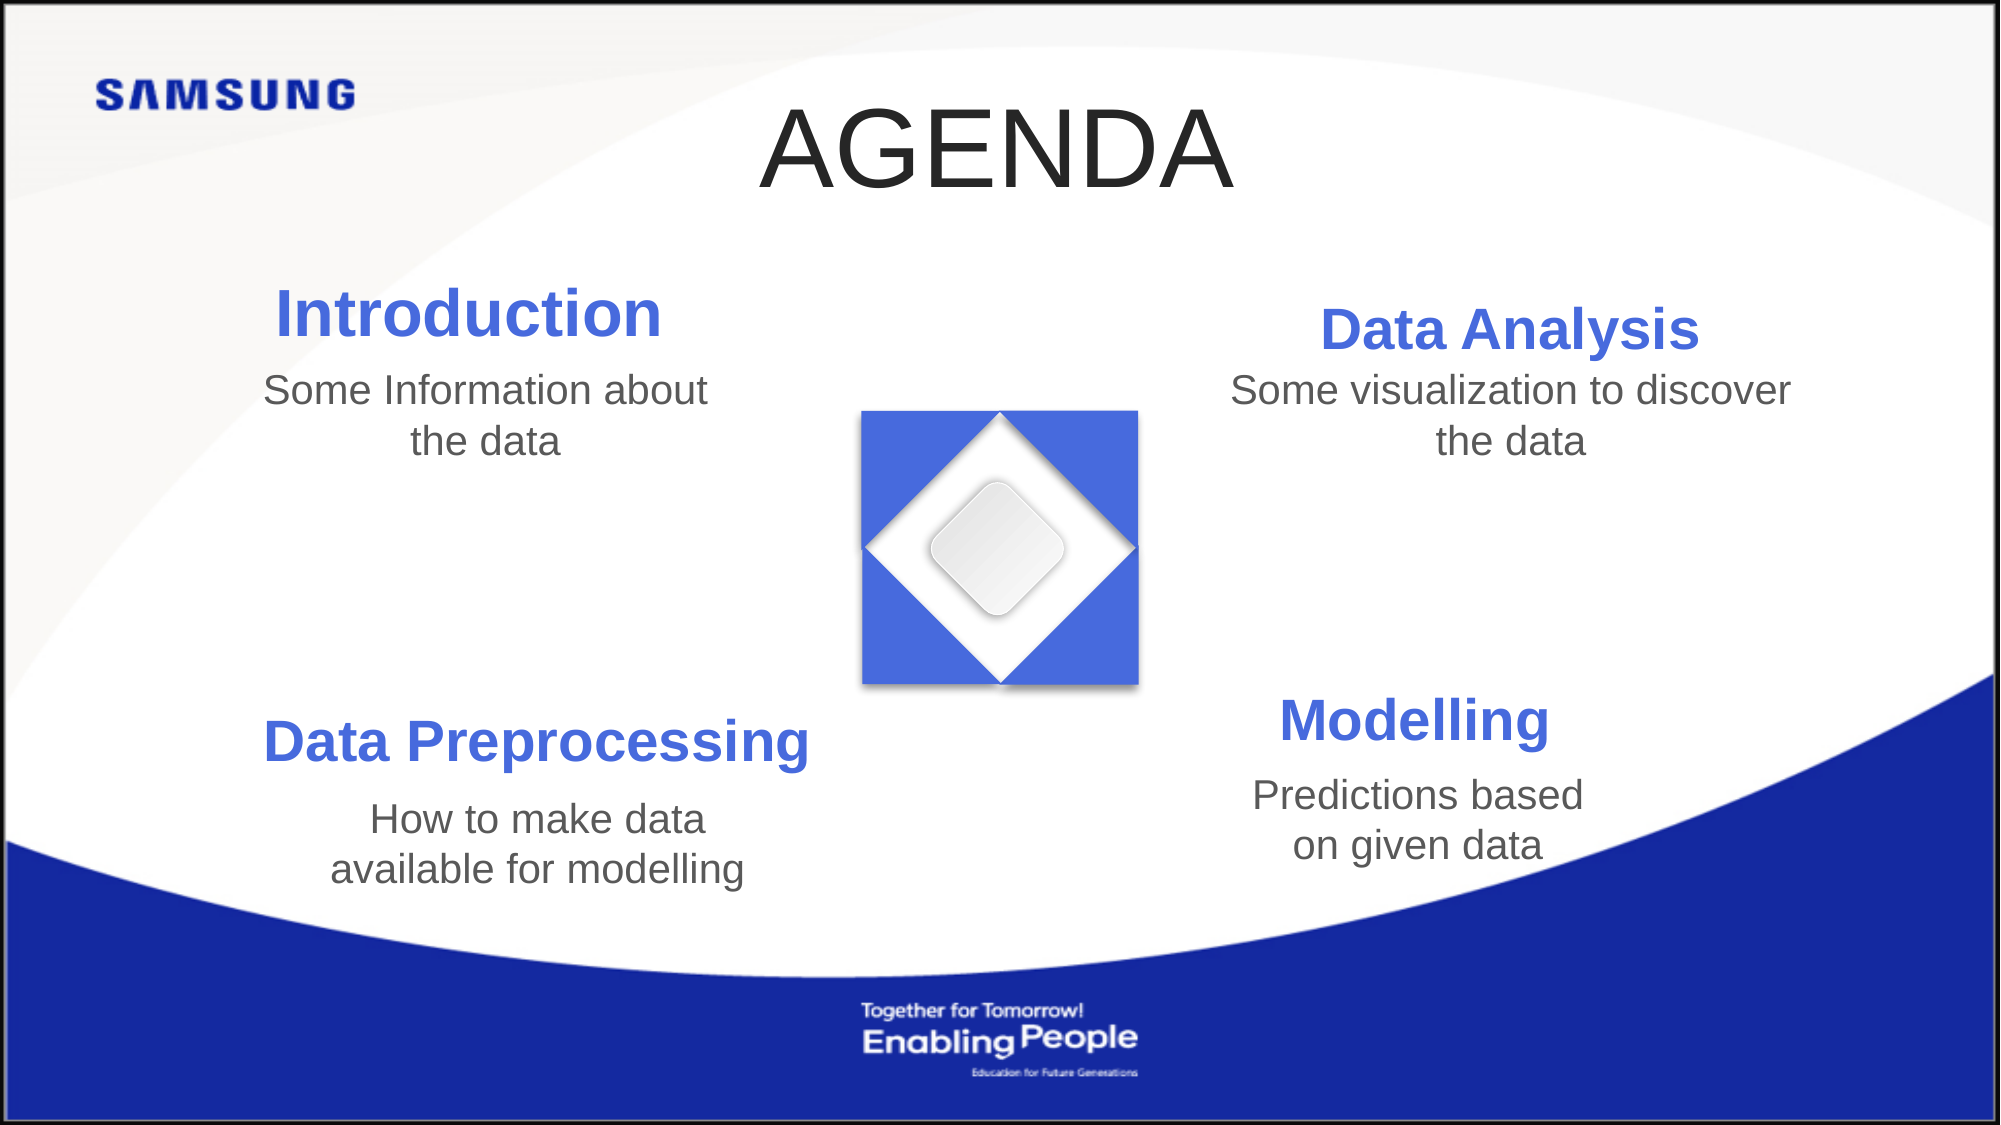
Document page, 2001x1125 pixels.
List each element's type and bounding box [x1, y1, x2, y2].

picture [0, 0, 2000, 1125]
text_box [237, 696, 838, 901]
text_box [861, 410, 1139, 685]
text_box [1221, 674, 1614, 877]
text_box [1138, 283, 1884, 473]
text_box [237, 261, 729, 473]
